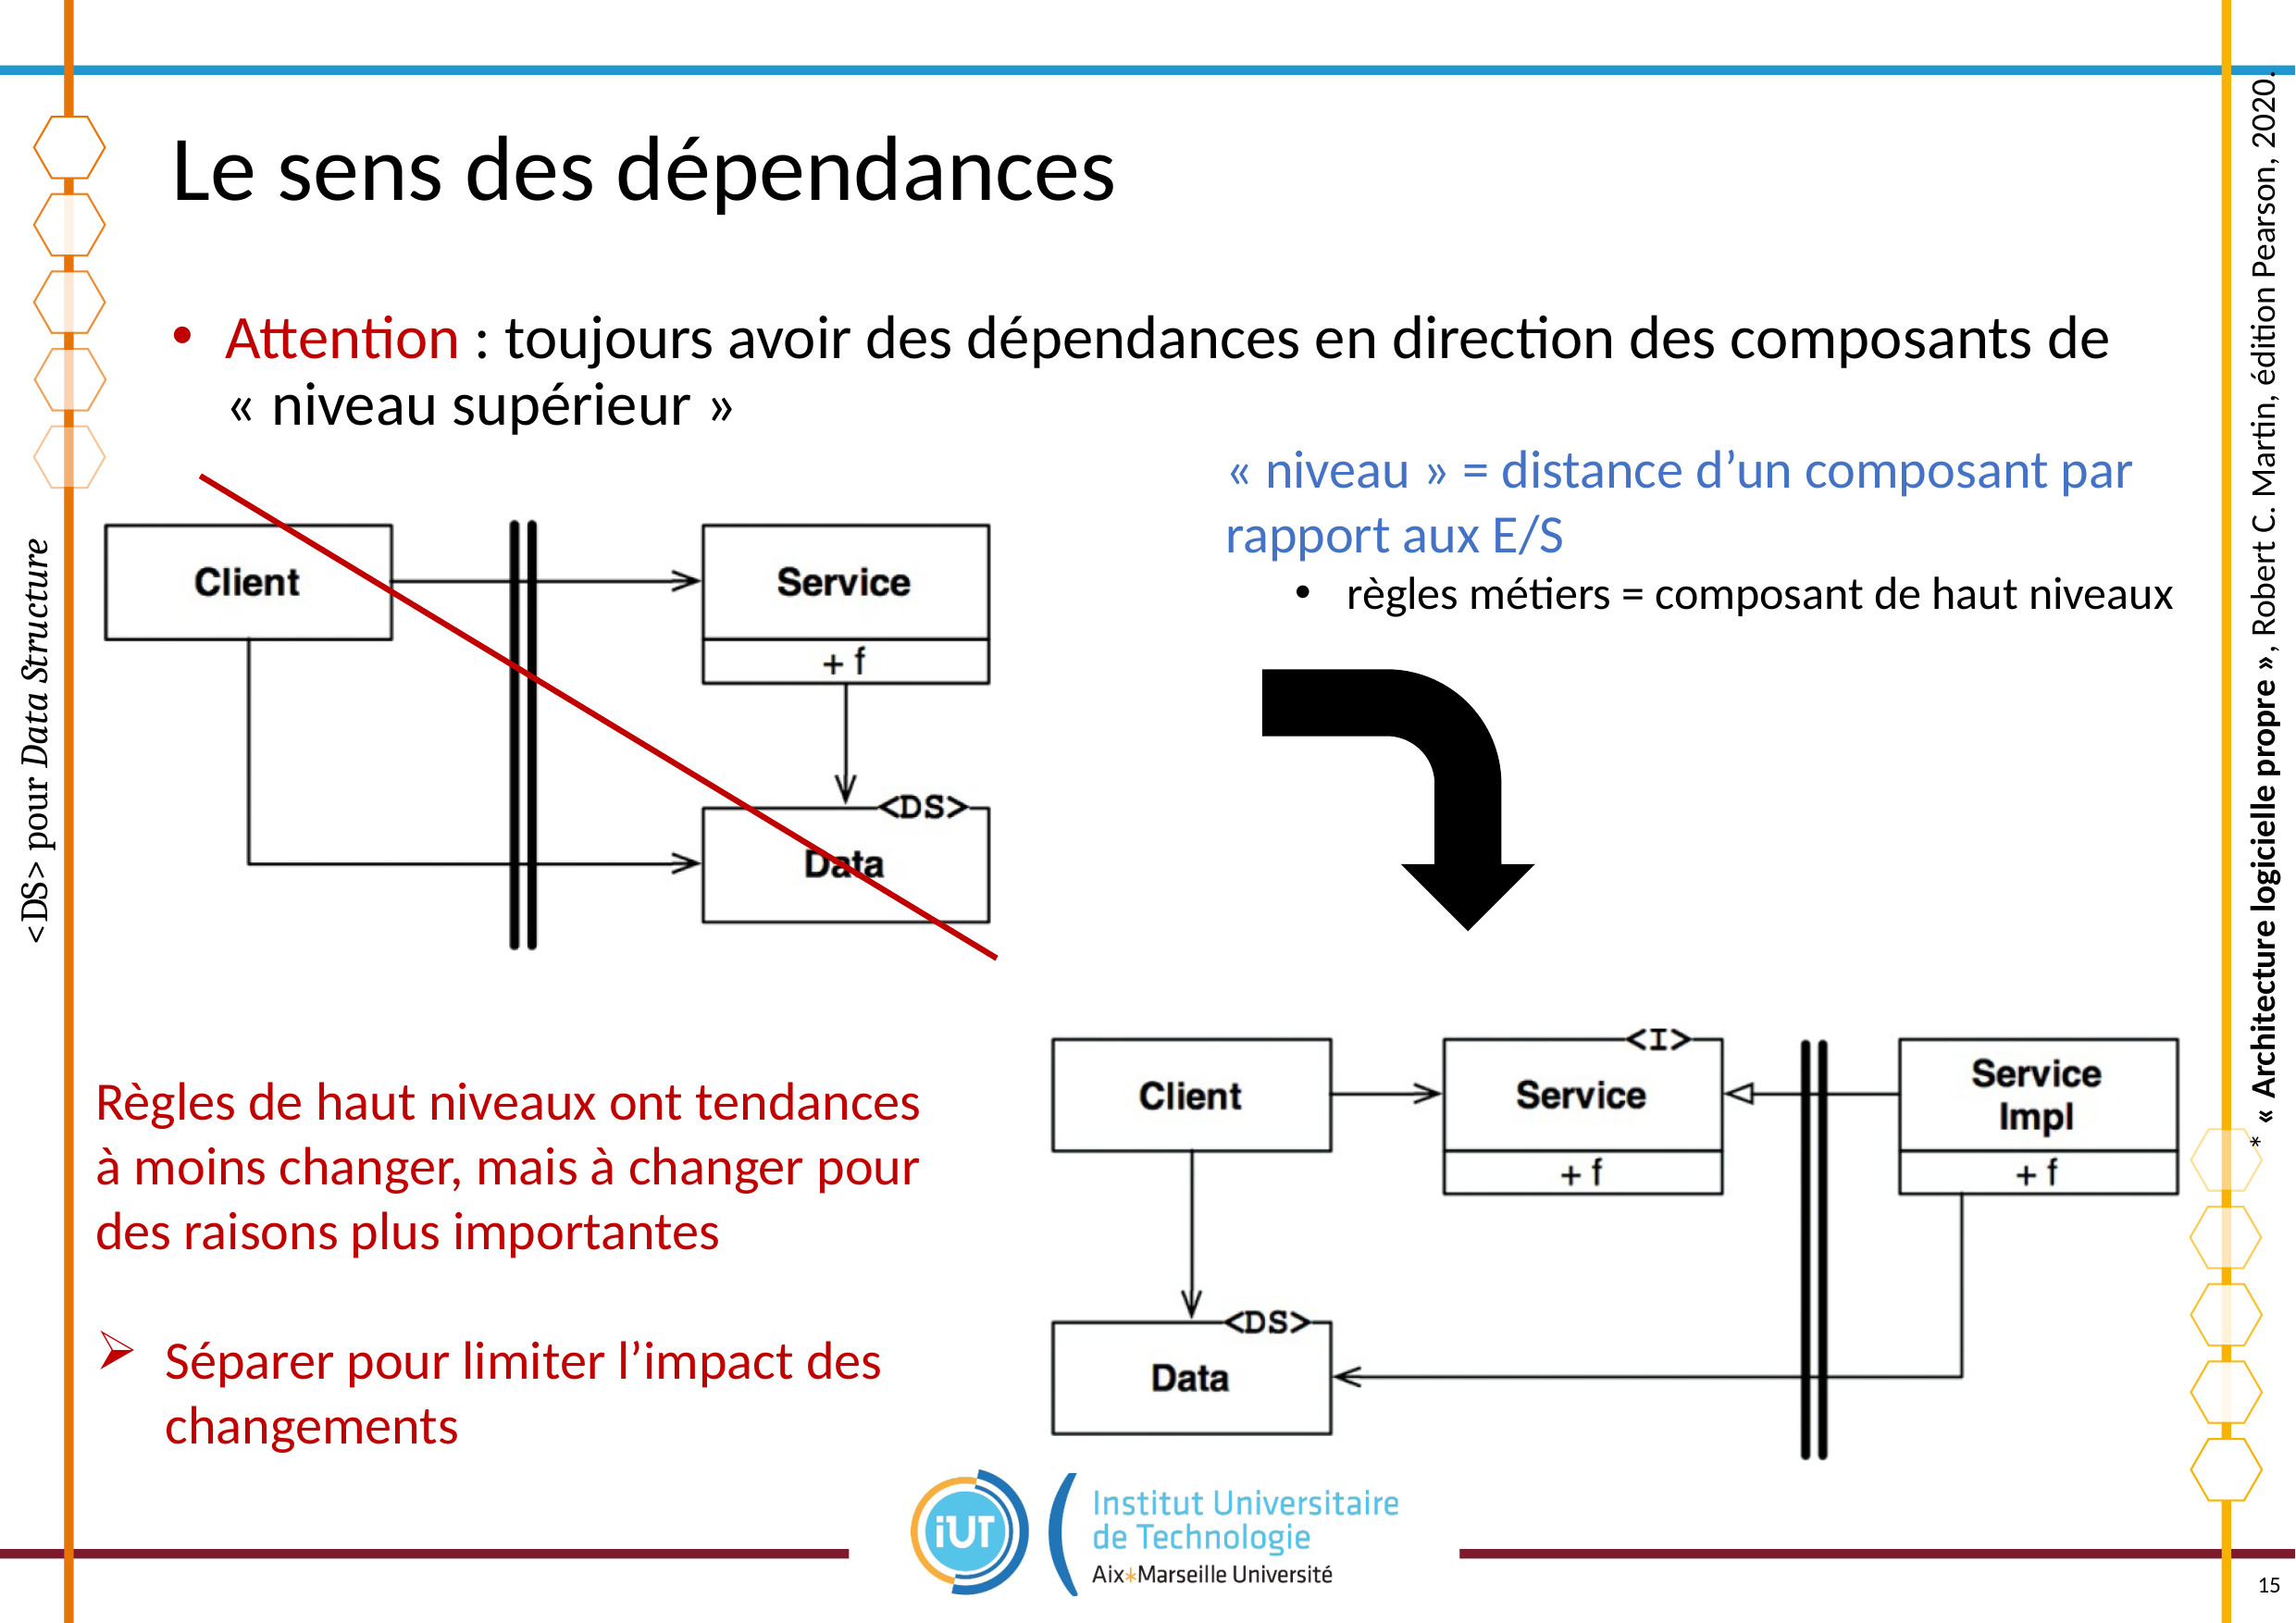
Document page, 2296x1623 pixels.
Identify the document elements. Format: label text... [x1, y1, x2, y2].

slide_number 15 [1779, 1540, 2296, 1623]
list Attention : toujours avoir des dépendances en direction des composants de « niveau supérieur » [157, 298, 2138, 1462]
picture [0, 0, 2296, 1623]
text_box « niveau » = distance d’un composant par rapport aux E/S règles métiers = composant de haut niveaux [1211, 427, 2203, 626]
text_box [1261, 669, 1535, 932]
text_box * « Architecture logicielle propre », Robert C. Martin, édition Pearson, 2020. [2233, 56, 2289, 1165]
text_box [200, 476, 998, 959]
title Le sens des dépendances [157, 86, 2138, 255]
text_box <DS> pour Data Structure [8, 498, 56, 946]
text_box Règles de haut niveaux ont tendances à moins changer, mais à changer pour des raisons plus importantes Séparer pour limiter l’impact des changements [81, 1059, 968, 1462]
